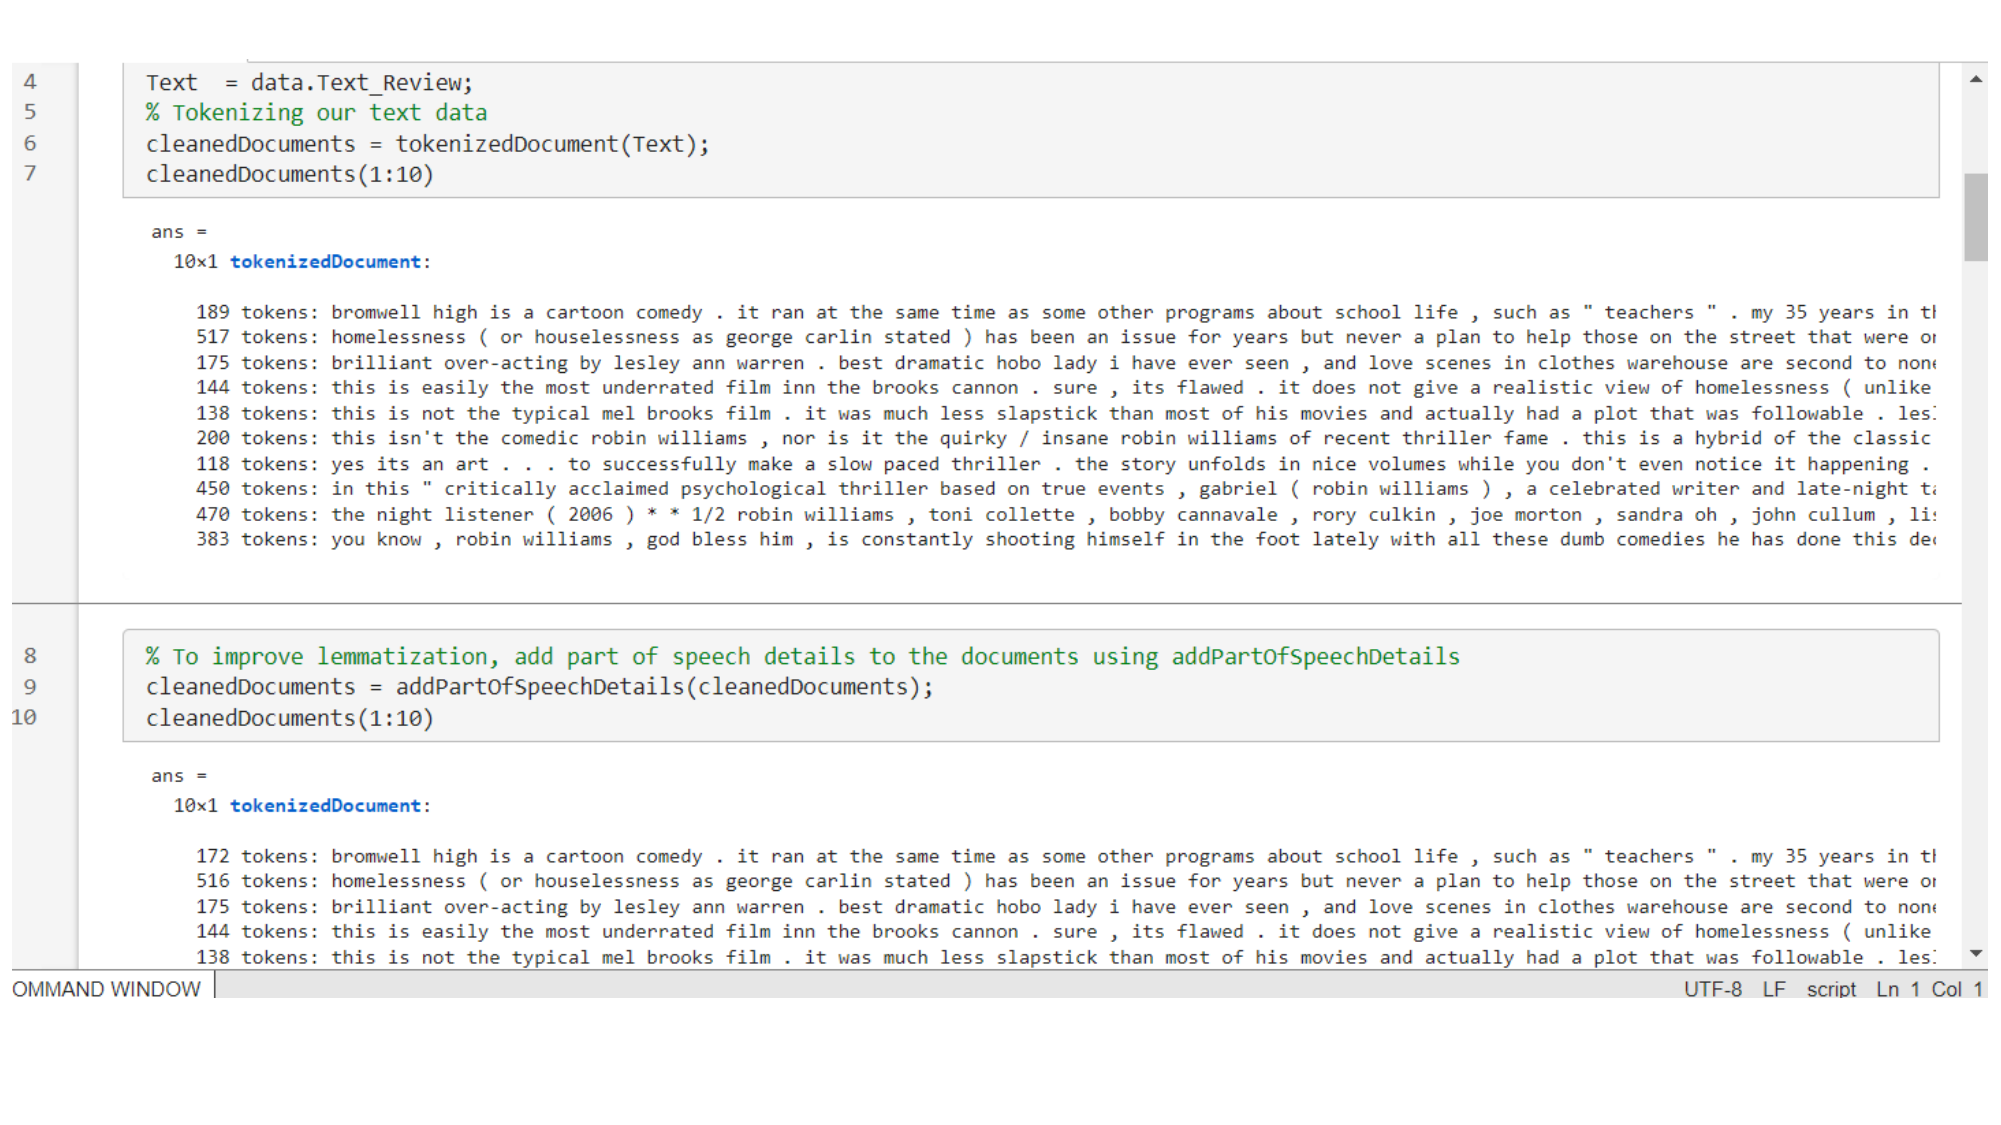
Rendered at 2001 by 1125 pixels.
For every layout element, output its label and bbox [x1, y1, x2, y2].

list [12, 59, 1988, 998]
